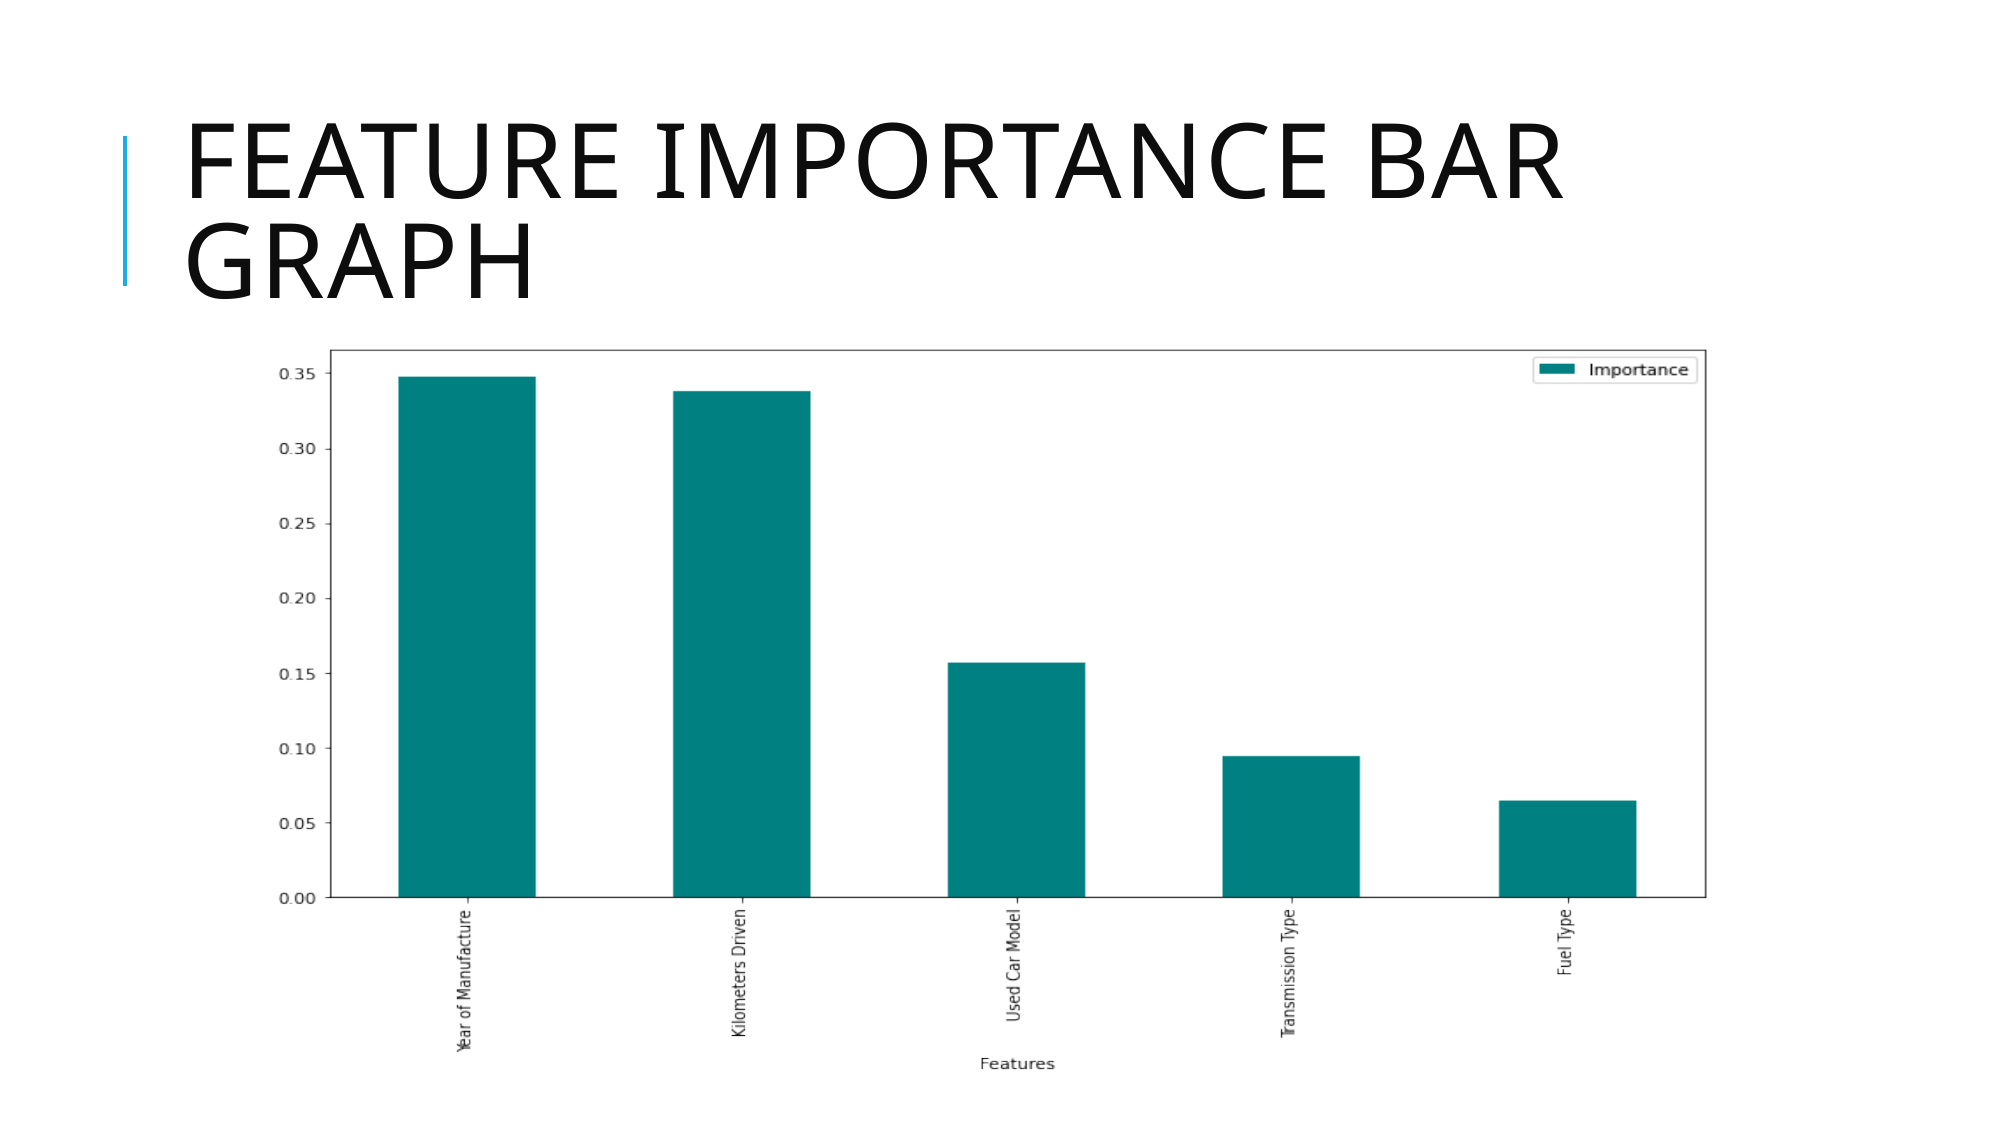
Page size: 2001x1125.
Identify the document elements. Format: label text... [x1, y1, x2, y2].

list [265, 341, 1716, 1081]
title FEATURE IMPORTANCE BAR GRAPH [168, 96, 1763, 342]
